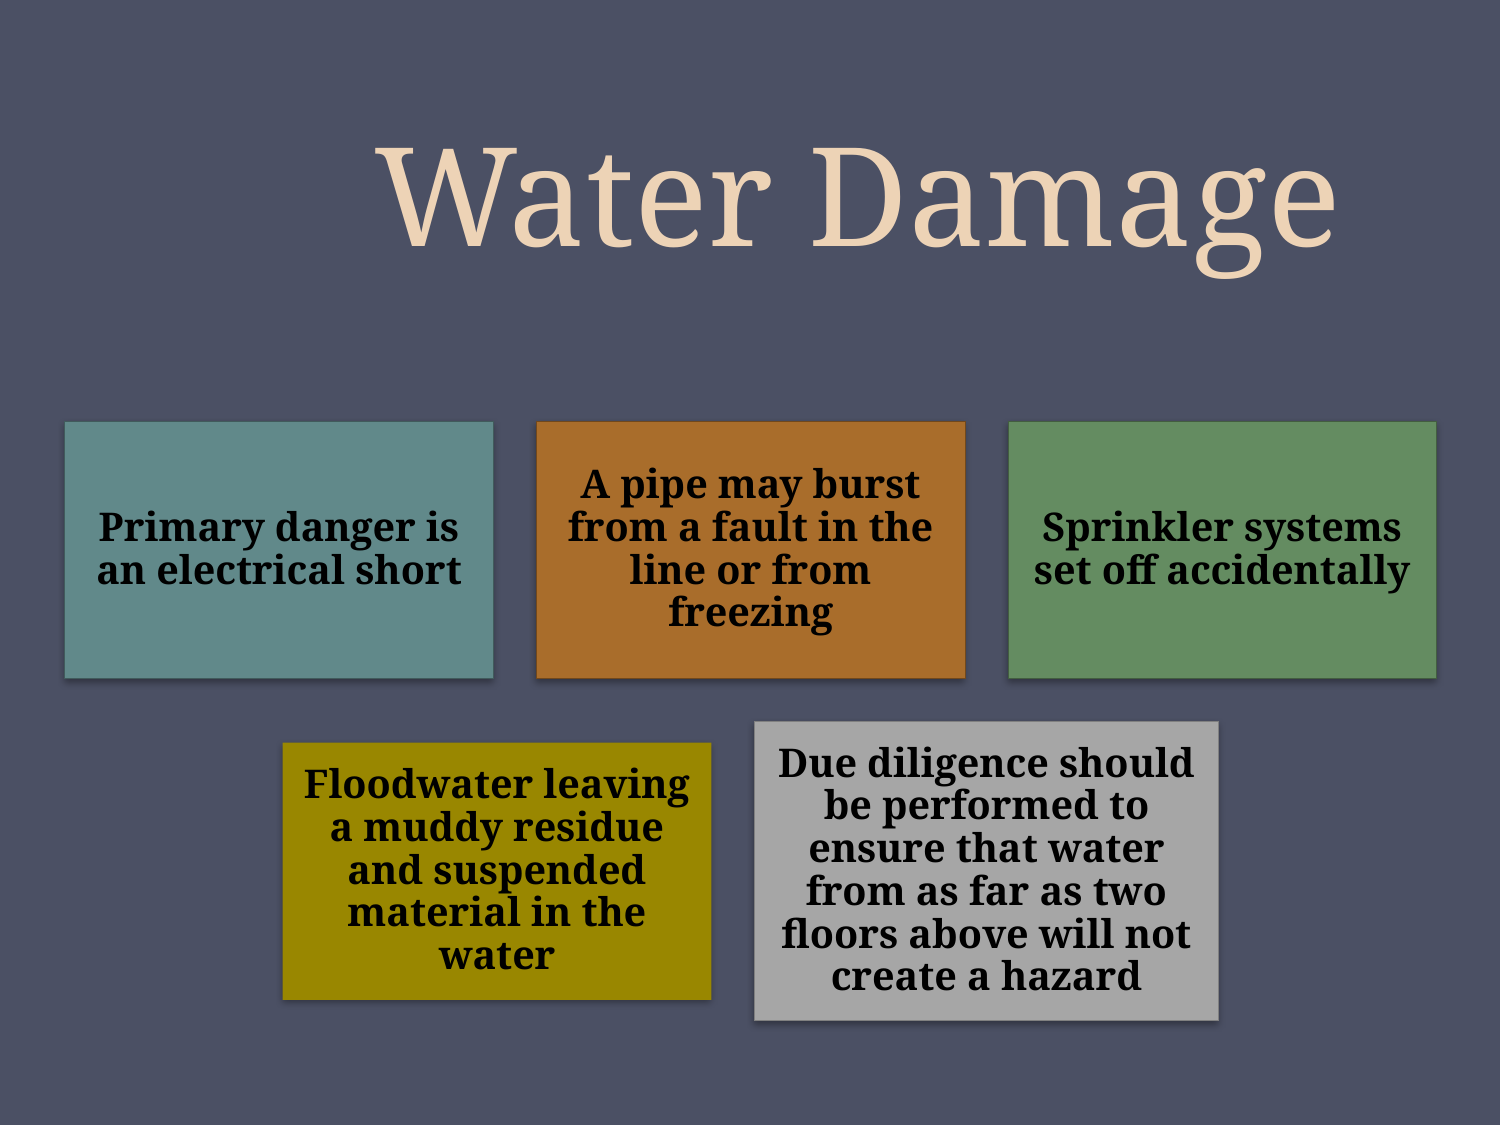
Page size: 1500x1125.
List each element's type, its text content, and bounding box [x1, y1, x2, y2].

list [64, 340, 1438, 1102]
title Water Damage [183, 19, 1500, 282]
